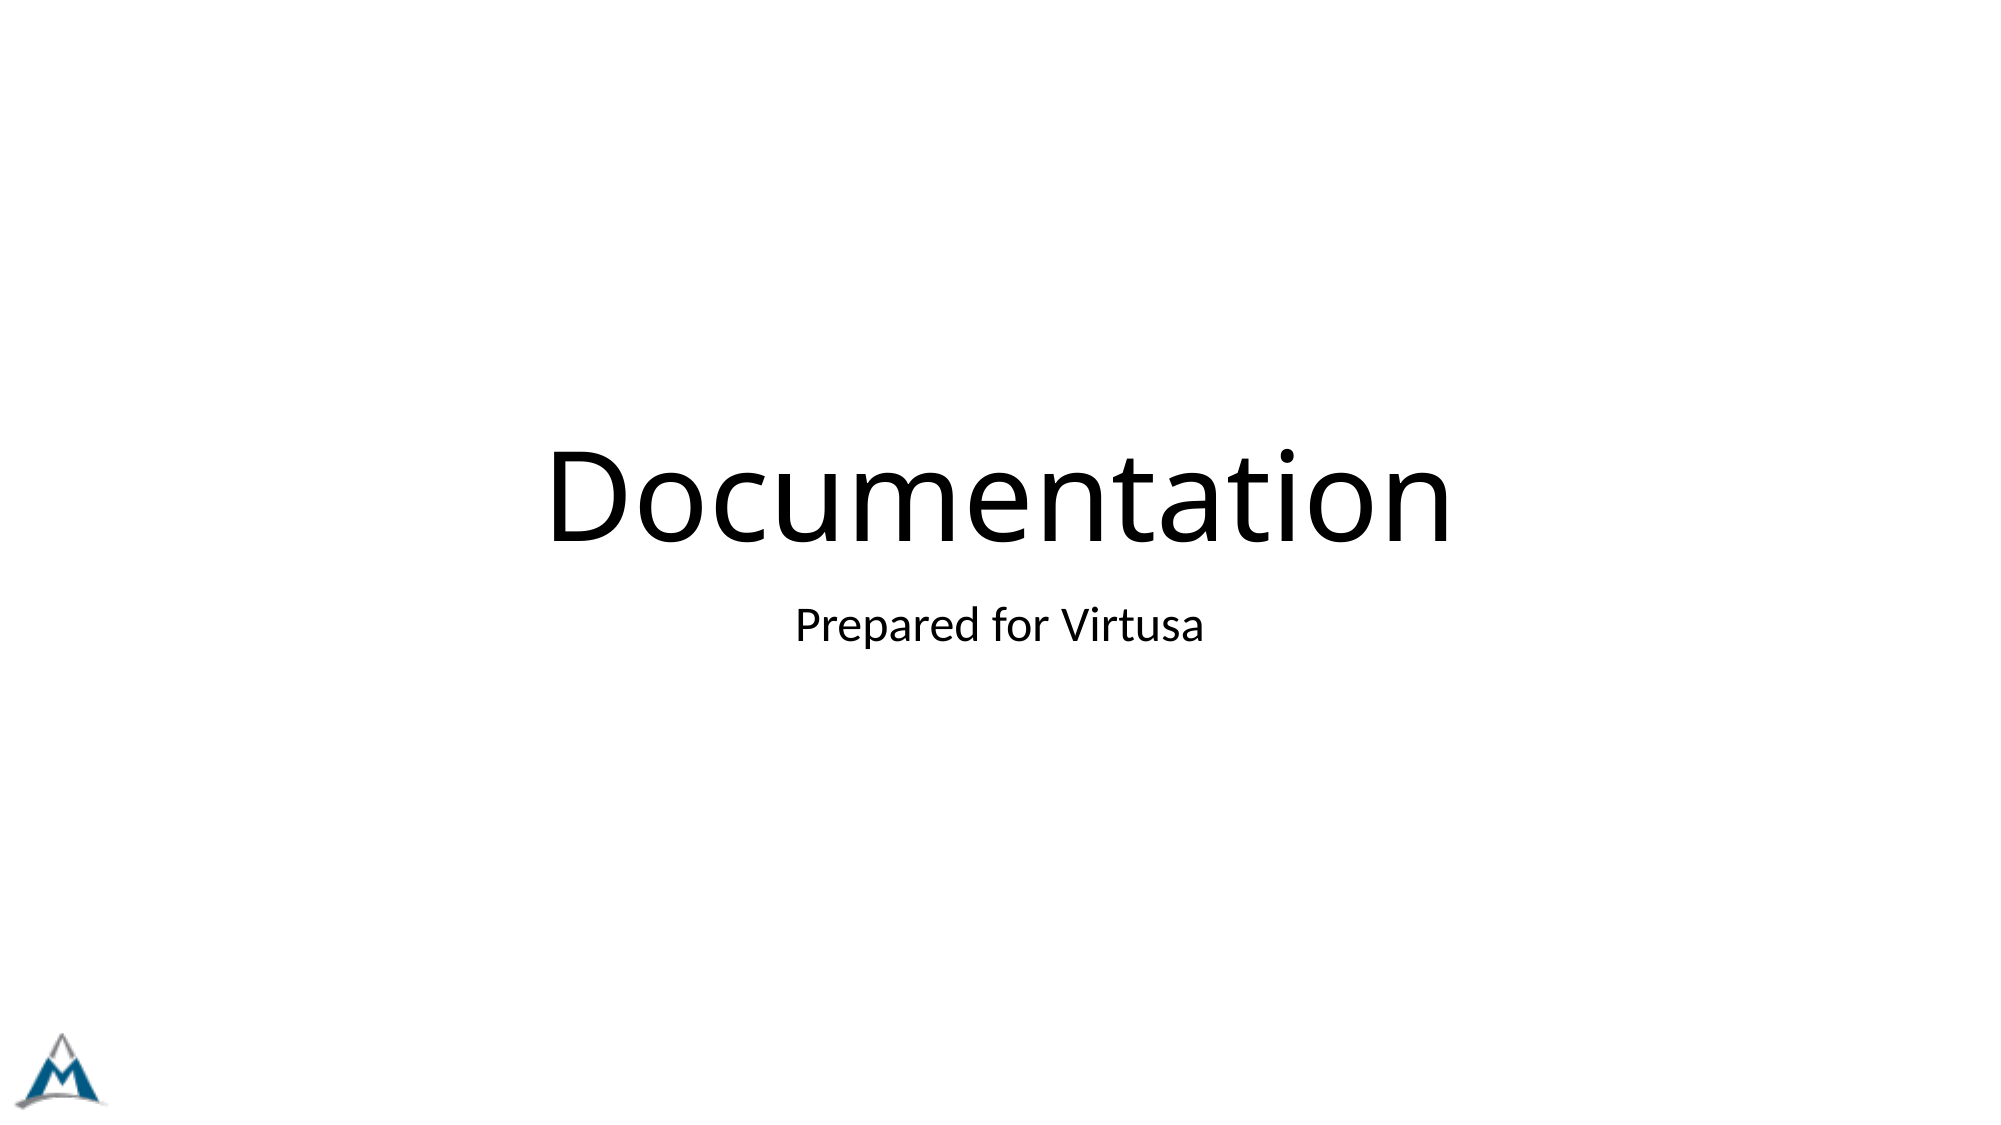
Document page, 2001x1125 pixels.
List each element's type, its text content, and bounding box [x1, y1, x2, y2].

subtitle Prepared for Virtusa [249, 590, 1750, 863]
title Documentation [249, 184, 1750, 576]
picture [12, 1033, 112, 1112]
